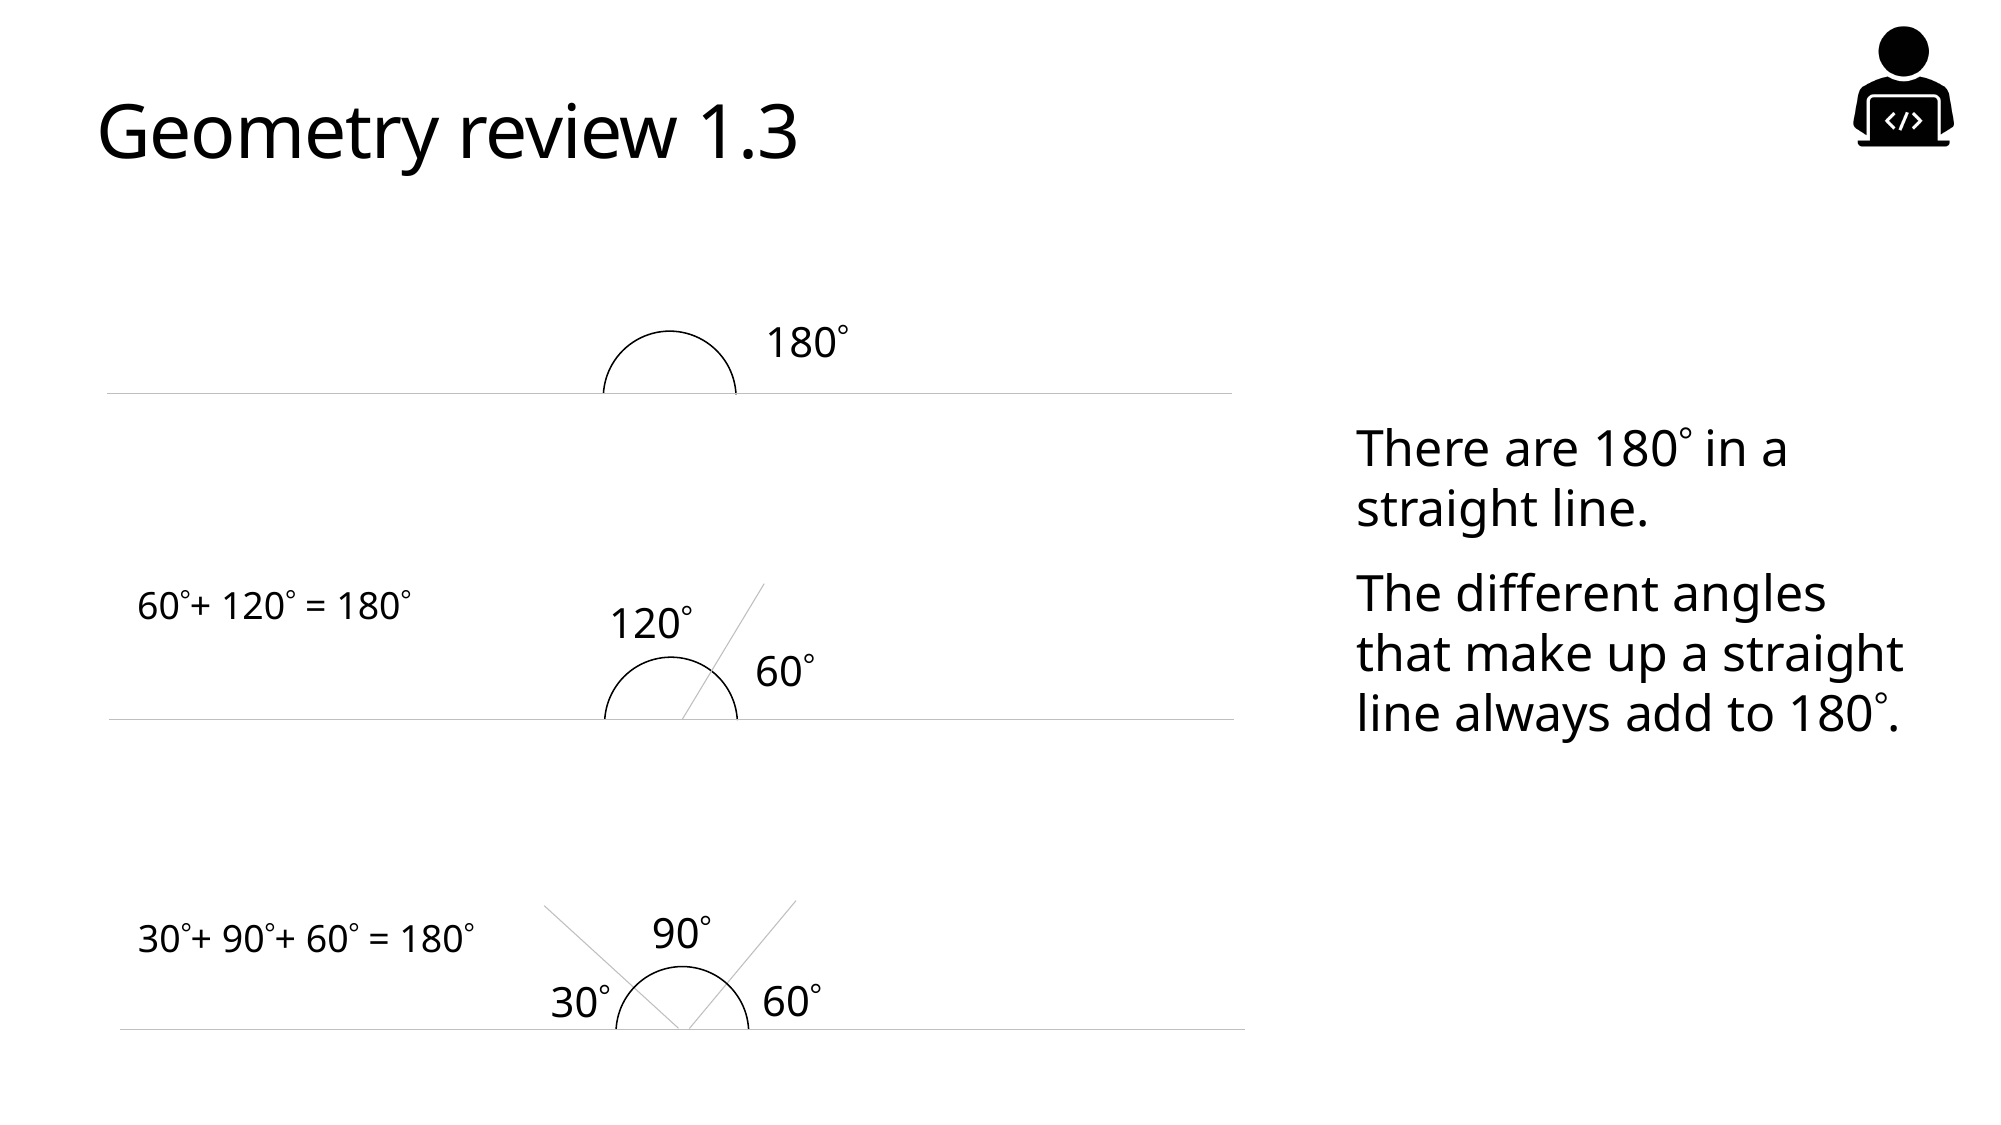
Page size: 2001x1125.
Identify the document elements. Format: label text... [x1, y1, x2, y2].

picture [1828, 3, 1979, 155]
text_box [108, 574, 1234, 791]
text_box There are 180 in a straight line. The different angles that make up a straight line always add to 180. [1356, 416, 1934, 742]
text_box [106, 315, 1233, 465]
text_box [108, 900, 1246, 1100]
title Geometry review 1.3 [96, 83, 1904, 175]
